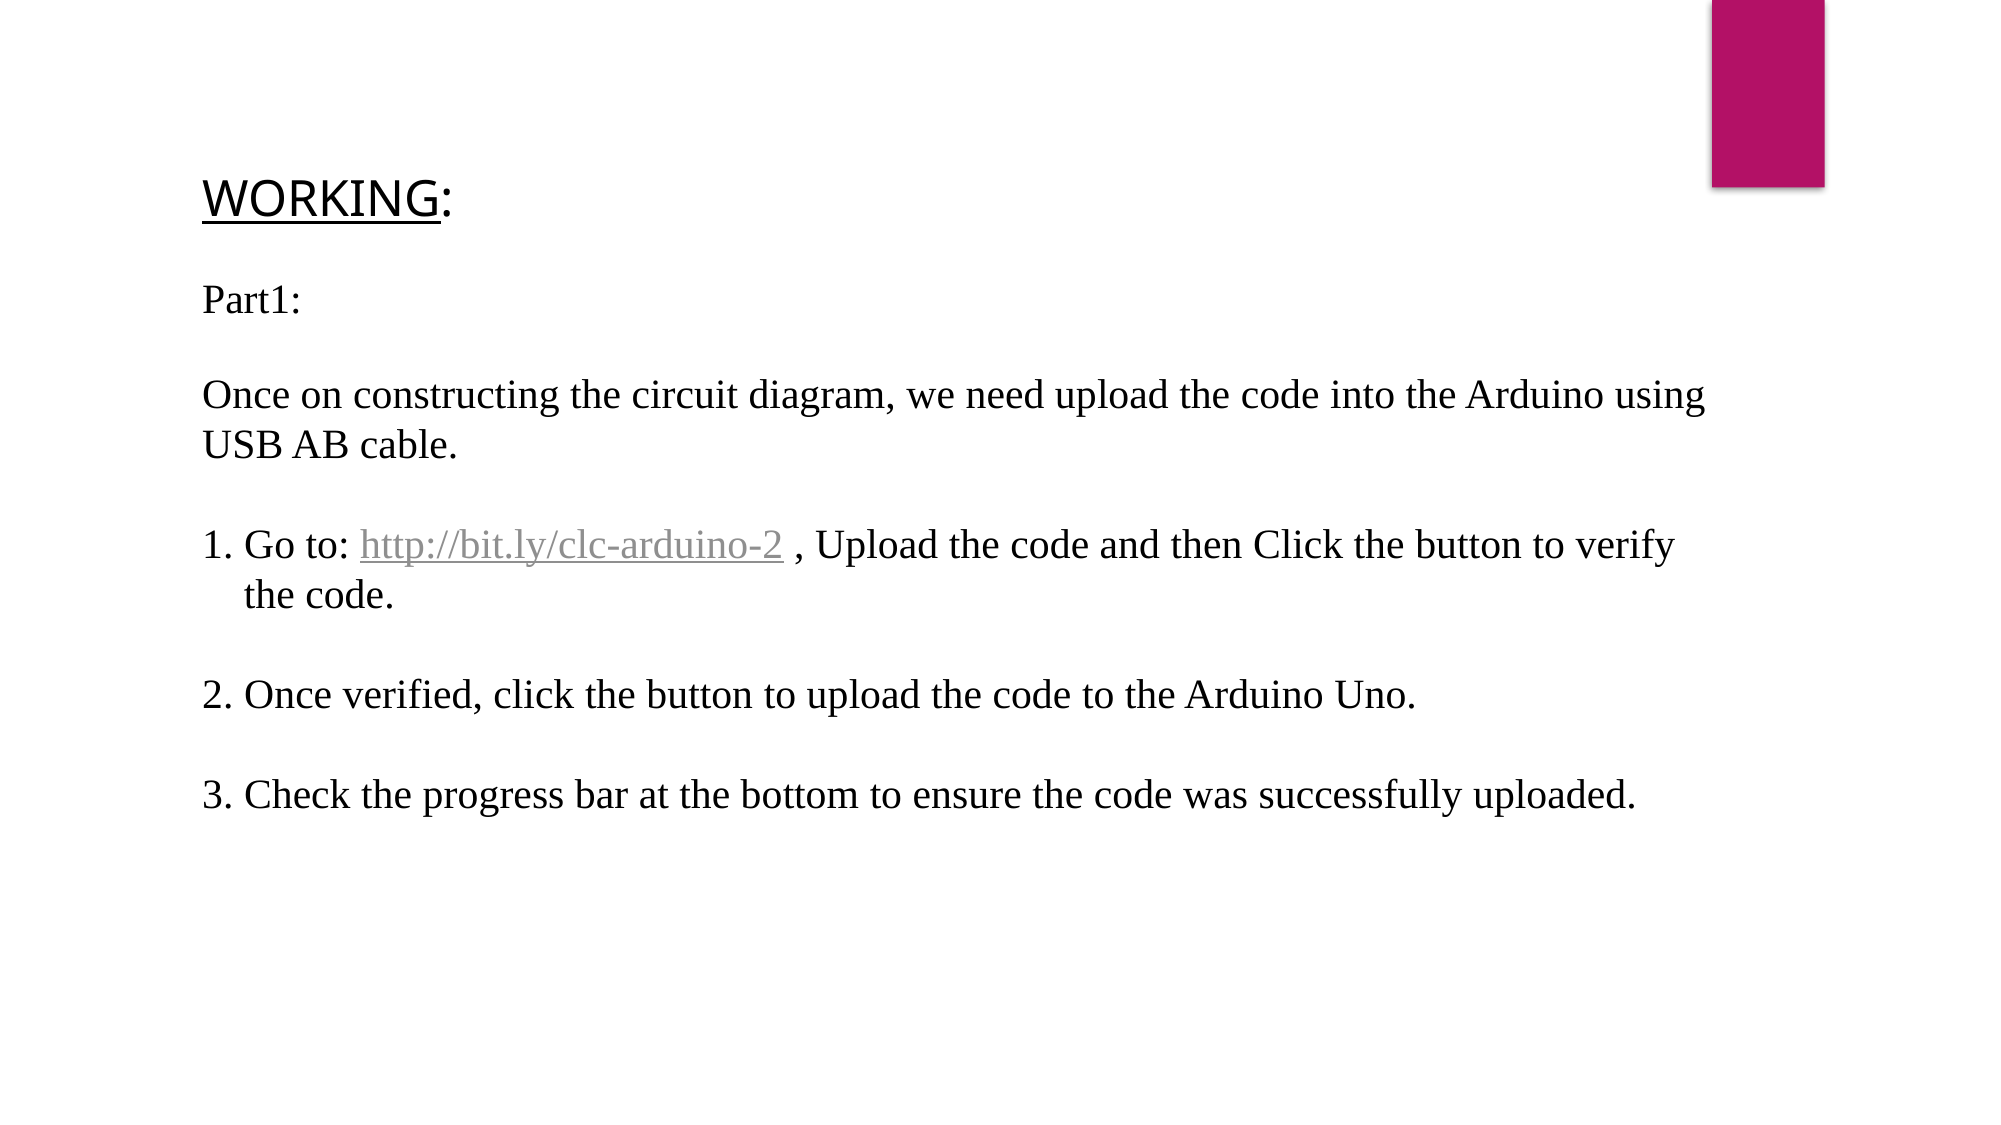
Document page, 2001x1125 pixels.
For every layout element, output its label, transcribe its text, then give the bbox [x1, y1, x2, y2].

text_box WORKING: Part1: Once on constructing the circuit diagram, we need upload the code into the Arduino using USB AB cable. 1. Go to: http://bit.ly/clc-arduino-2 , Upload the code and then Click the button to verify the code. 2. Once verified, click the button to upload the code to the Arduino Uno. 3. Check the progress bar at the bottom to ensure the code was successfully uploaded. [187, 159, 1813, 870]
